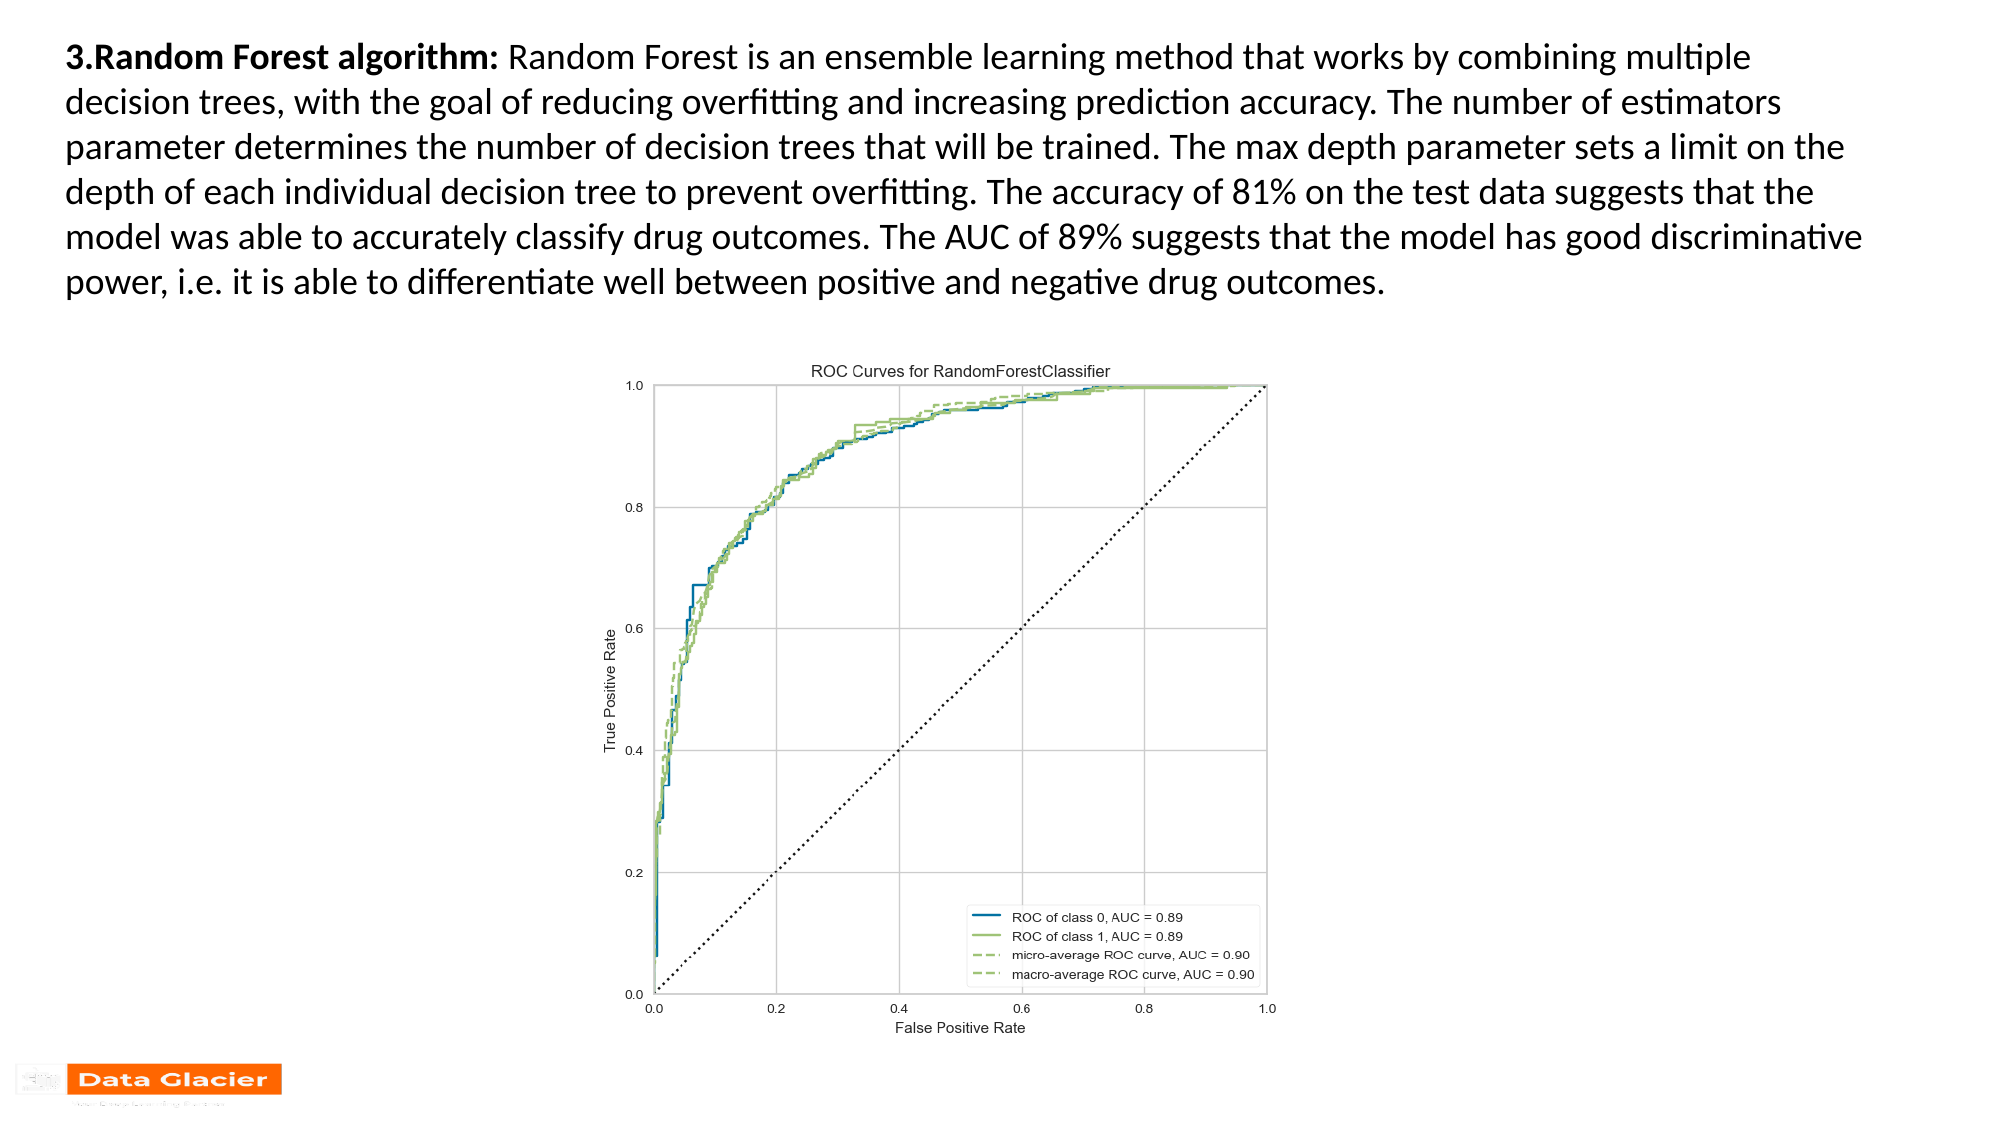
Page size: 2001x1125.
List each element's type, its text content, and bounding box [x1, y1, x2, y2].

text_box 3.Random Forest algorithm: Random Forest is an ensemble learning method that works by combining multiple decision trees, with the goal of reducing overfitting and increasing prediction accuracy. The number of estimators parameter determines the number of decision trees that will be trained. The max depth parameter sets a limit on the depth of each individual decision tree to prevent overfitting. The accuracy of 81% on the test data suggests that the model was able to accurately classify drug outcomes. The AUC of 89% suggests that the model has good discriminative power, i.e. it is able to differentiate well between positive and negative drug outcomes. [50, 24, 1898, 445]
picture [12, 1003, 284, 1125]
picture [595, 355, 1285, 1044]
